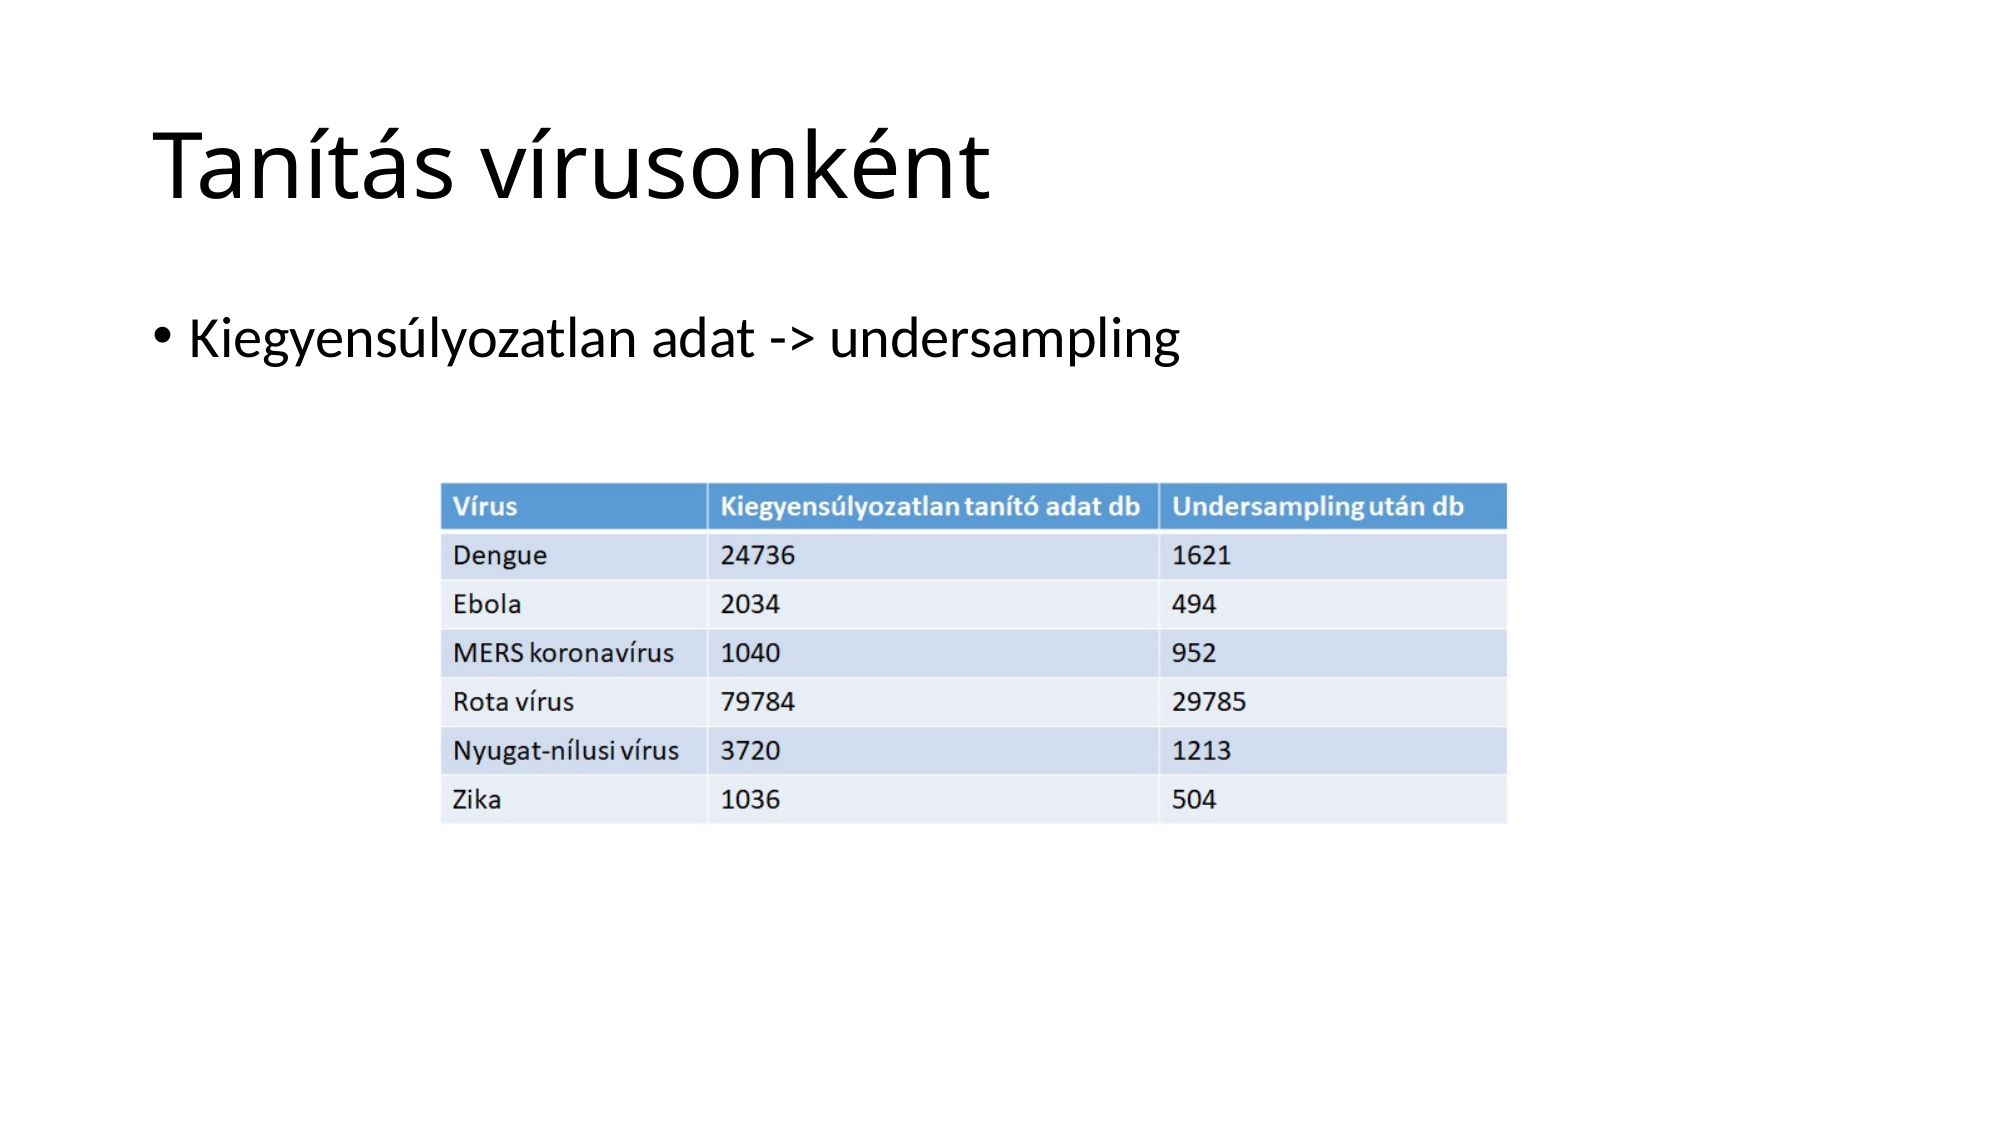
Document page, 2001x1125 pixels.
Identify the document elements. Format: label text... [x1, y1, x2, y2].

list Kiegyensúlyozatlan adat -> undersampling [137, 299, 1863, 1014]
title Tanítás vírusonként [137, 59, 1863, 278]
picture [439, 478, 1512, 835]
